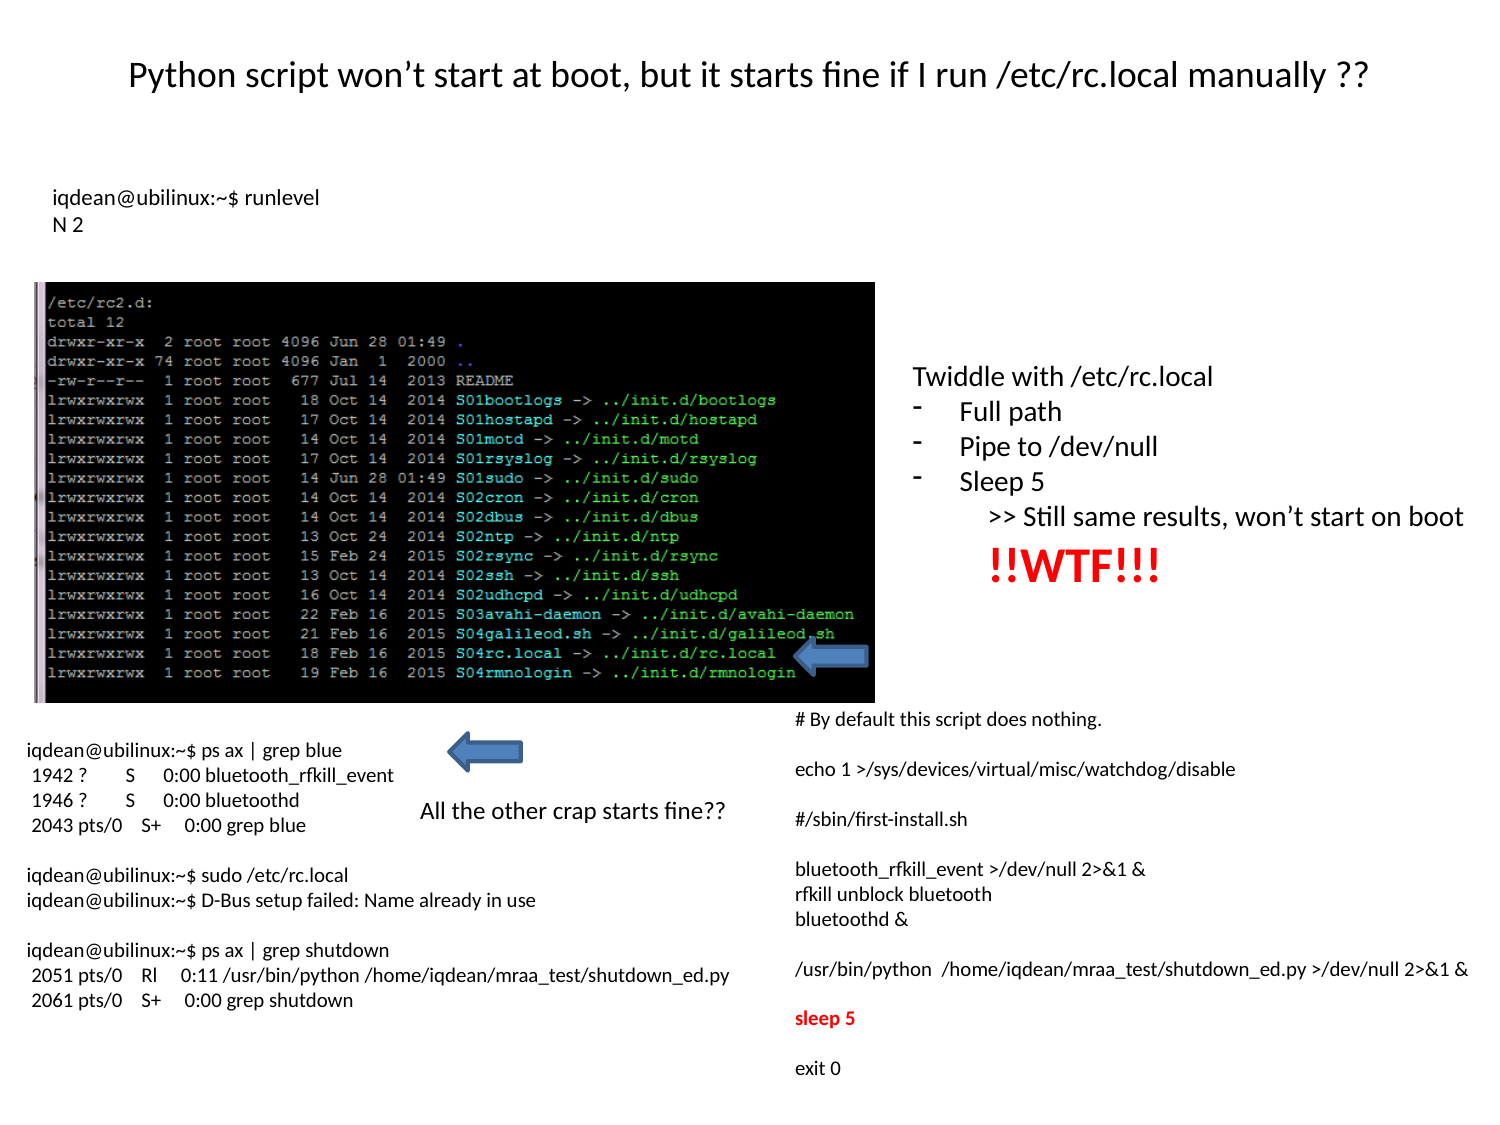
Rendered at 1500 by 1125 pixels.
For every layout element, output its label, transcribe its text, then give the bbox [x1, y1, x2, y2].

text_box Twiddle with /etc/rc.local Full path Pipe to /dev/null Sleep 5 >> Still same results, won’t start on boot !!WTF!!! [897, 349, 1480, 600]
text_box # By default this script does nothing. echo 1 >/sys/devices/virtual/misc/watchdog/disable #/sbin/first-install.sh bluetooth_rfkill_event >/dev/null 2>&1 & rfkill unblock bluetooth bluetoothd & /usr/bin/python /home/iqdean/mraa_test/shutdown_ed.py >/dev/null 2>&1 & sleep 5 exit 0 [780, 697, 1500, 1088]
text_box [447, 731, 523, 773]
title Python script won’t start at boot, but it starts fine if I run /etc/rc.local manually ?? [75, 45, 1425, 100]
text_box iqdean@ubilinux:~$ runlevel N 2 [37, 174, 388, 245]
picture [34, 282, 876, 703]
text_box All the other crap starts fine?? [405, 787, 742, 833]
text_box iqdean@ubilinux:~$ ps ax | grep blue 1942 ? S 0:00 bluetooth_rfkill_event 1946 ? S 0:00 bluetoothd 2043 pts/0 S+ 0:00 grep blue iqdean@ubilinux:~$ sudo /etc/rc.local iqdean@ubilinux:~$ D-Bus setup failed: Name already in use iqdean@ubilinux:~$ ps ax | grep shutdown 2051 pts/0 Rl 0:11 /usr/bin/python /home/iqdean/mraa_test/shutdown_ed.py 2061 pts/0 S+ 0:00 grep shutdown [11, 729, 780, 1045]
